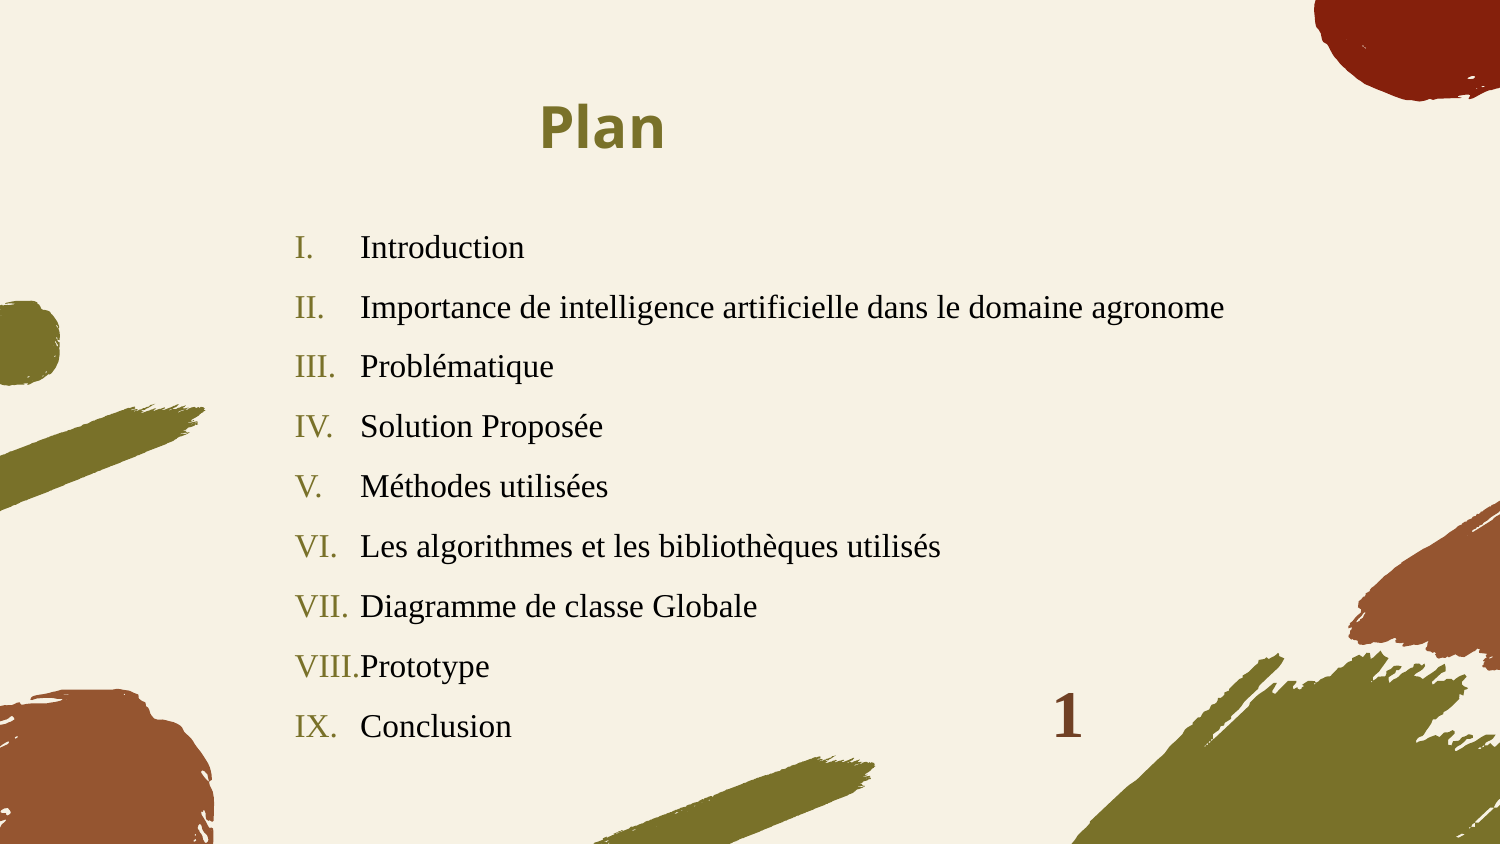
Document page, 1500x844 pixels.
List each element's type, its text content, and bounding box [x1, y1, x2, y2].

list Introduction Importance de intelligence artificielle dans le domaine agronome Problématique Solution Proposée Méthodes utilisées Les algorithmes et les bibliothèques utilisés Diagramme de classe Globale Prototype Conclusion [256, 189, 1354, 759]
slide_number 1 [1023, 678, 1114, 743]
title Plan [398, 74, 807, 168]
